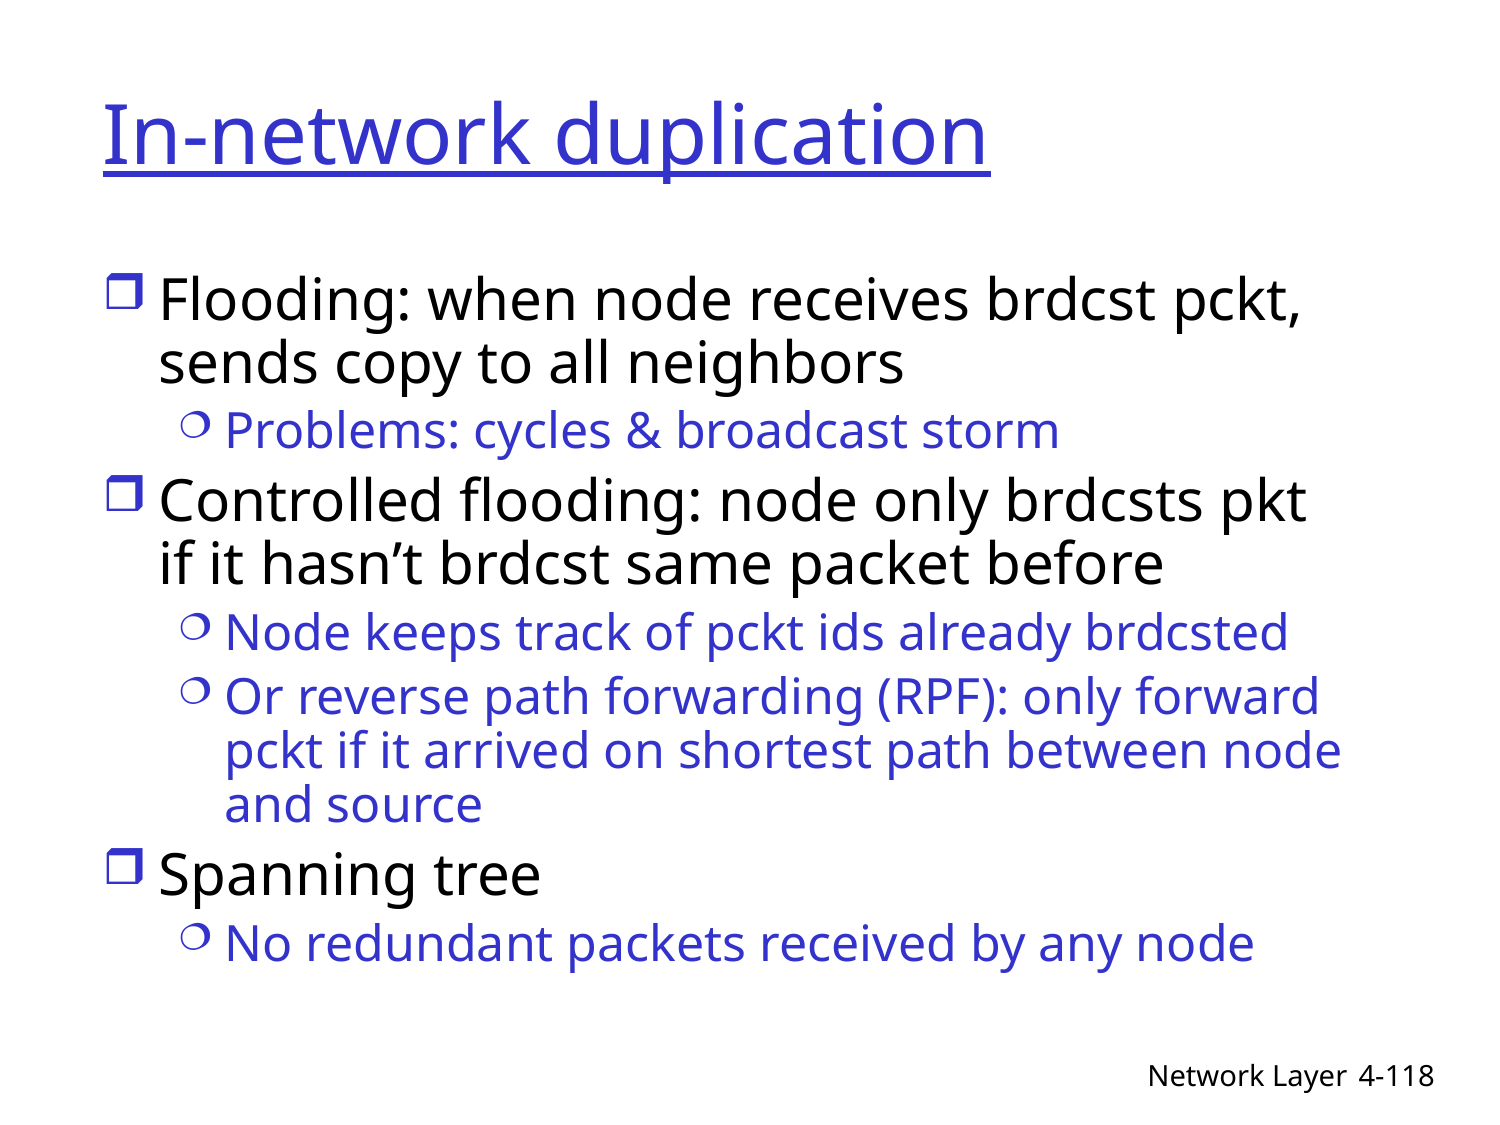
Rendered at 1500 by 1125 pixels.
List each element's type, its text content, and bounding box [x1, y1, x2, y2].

slide_number 4-118 [1338, 1049, 1451, 1125]
title In-network duplication [87, 37, 1363, 226]
footer Network Layer [887, 1049, 1338, 1125]
list Flooding: when node receives brdcst pckt, sends copy to all neighbors Problems: cycles & broadcast storm Controlled flooding: node only brdcsts pkt if it hasn’t brdcst same packet before Node keeps track of pckt ids already brdcsted Or reverse path forwarding (RPF): only forward pckt if it arrived on shortest path between node and source Spanning tree No redundant packets received by any node [87, 262, 1363, 1026]
